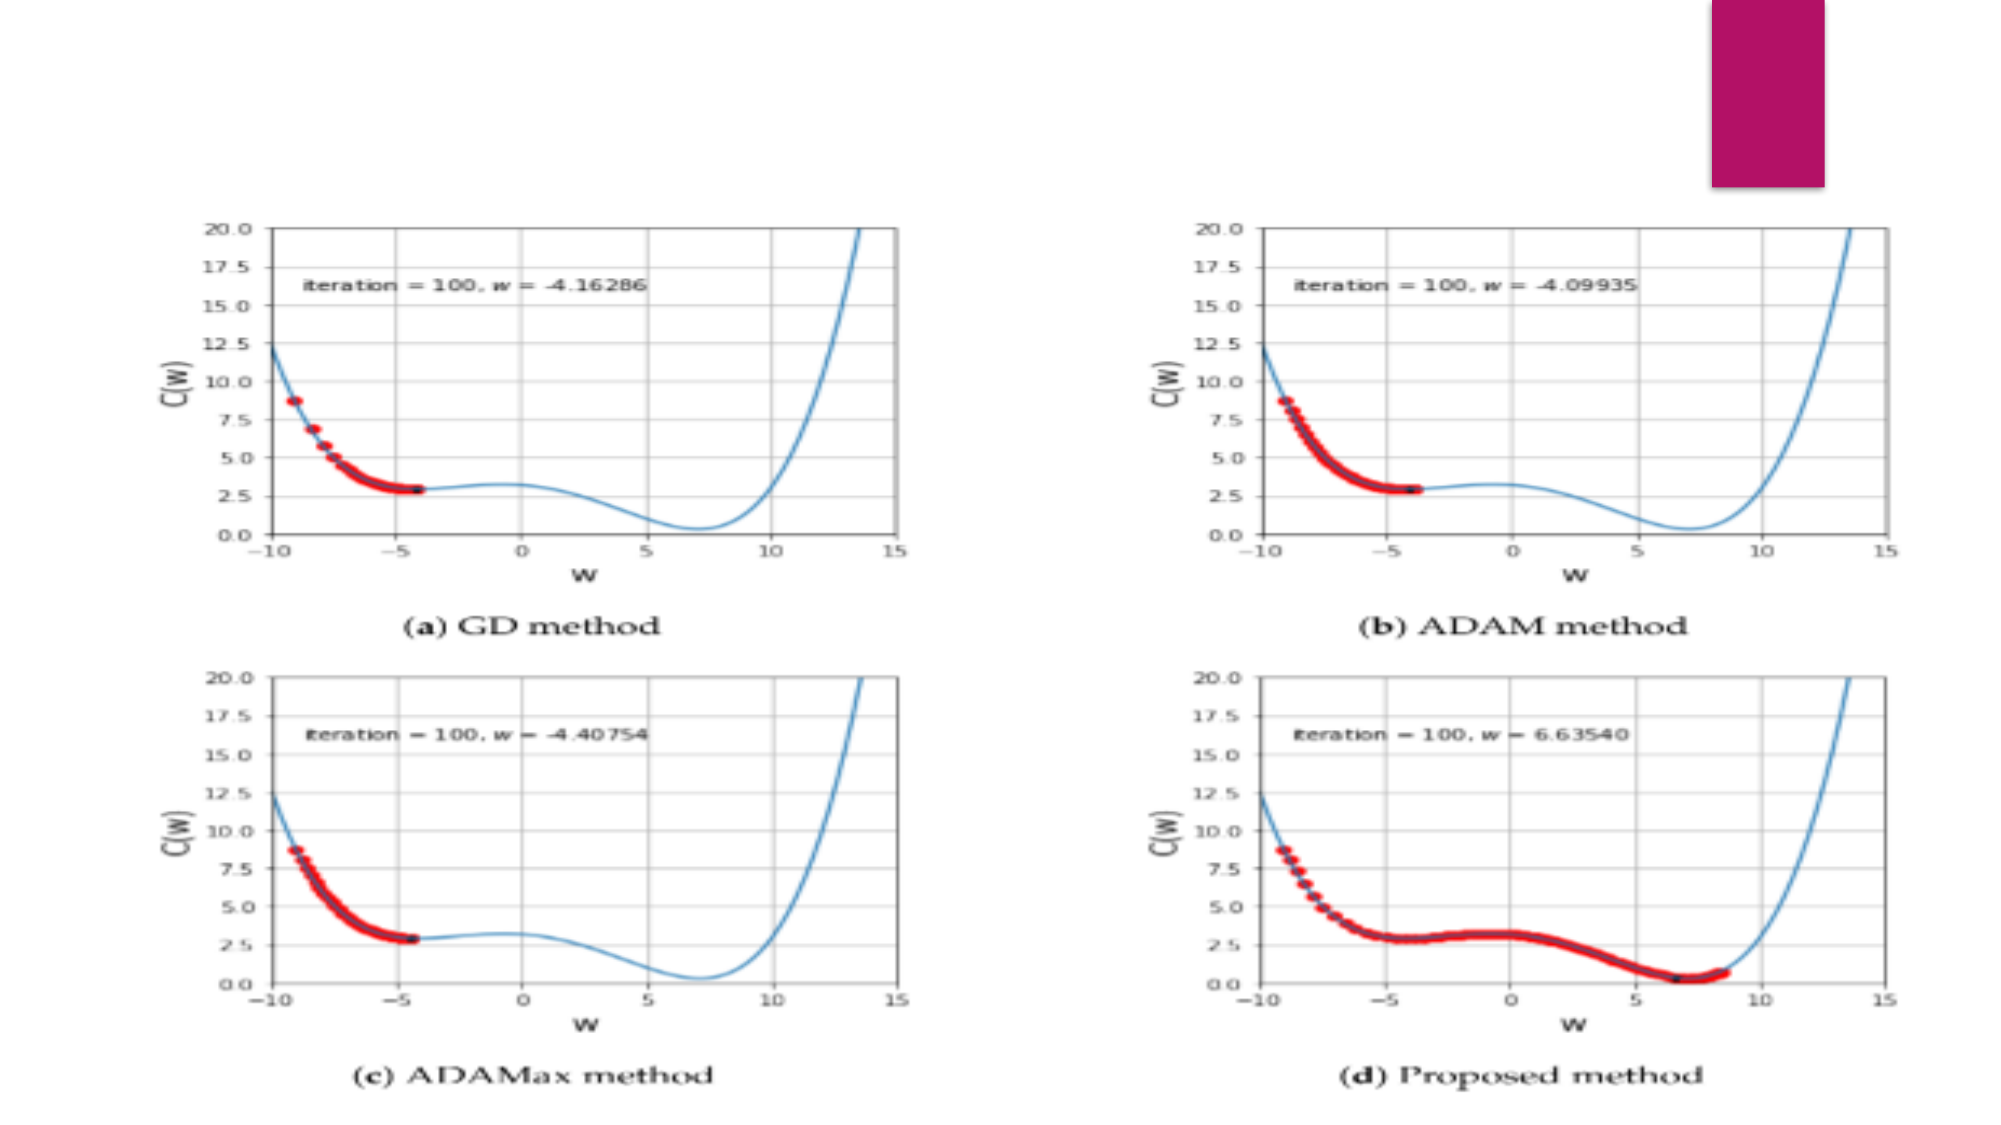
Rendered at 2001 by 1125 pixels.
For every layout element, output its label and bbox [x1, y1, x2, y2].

picture [0, 206, 1953, 1104]
